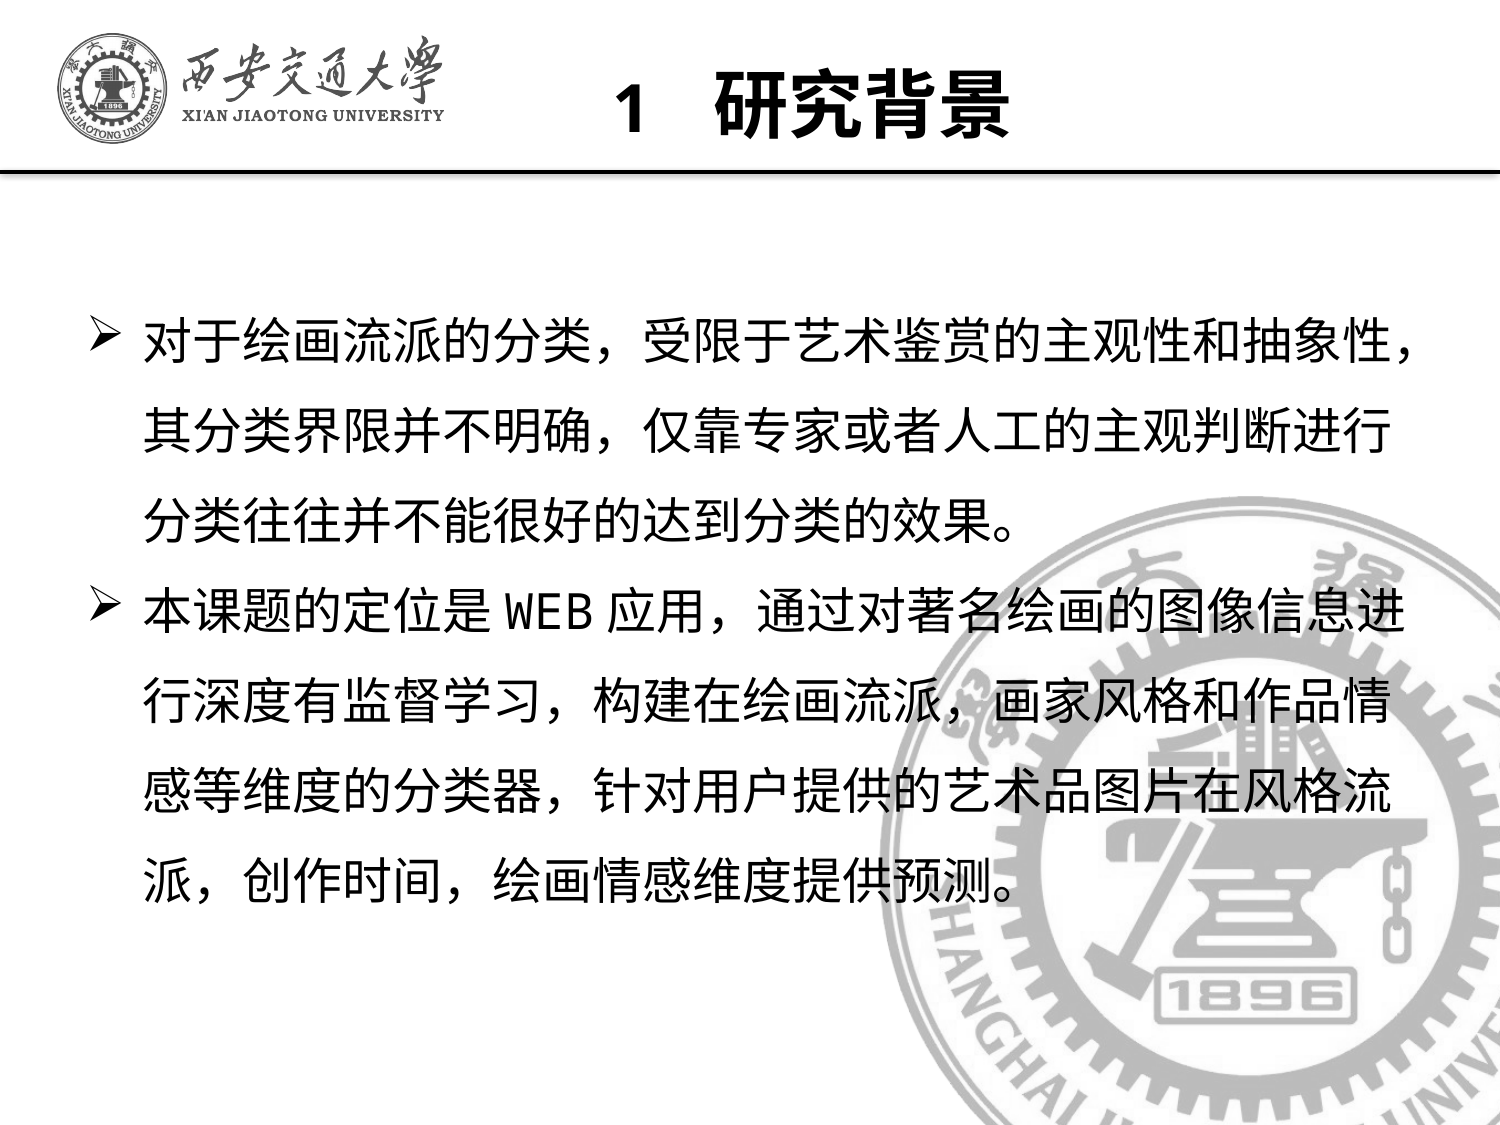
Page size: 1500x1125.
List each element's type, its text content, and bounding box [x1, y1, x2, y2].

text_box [0, 49, 1500, 172]
picture [57, 33, 444, 145]
text_box 对于绘画流派的分类，受限于艺术鉴赏的主观性和抽象性，其分类界限并不明确，仅靠专家或者人工的主观判断进行分类往往并不能很好的达到分类的效果。 本课题的定位是WEB应用，通过对著名绘画的图像信息进行深度有监督学习，构建在绘画流派，画家风格和作品情感等维度的分类器，针对用户提供的艺术品图片在风格流派，创作时间，绘画情感维度提供预测。 [71, 222, 1429, 993]
picture [877, 494, 1500, 1125]
